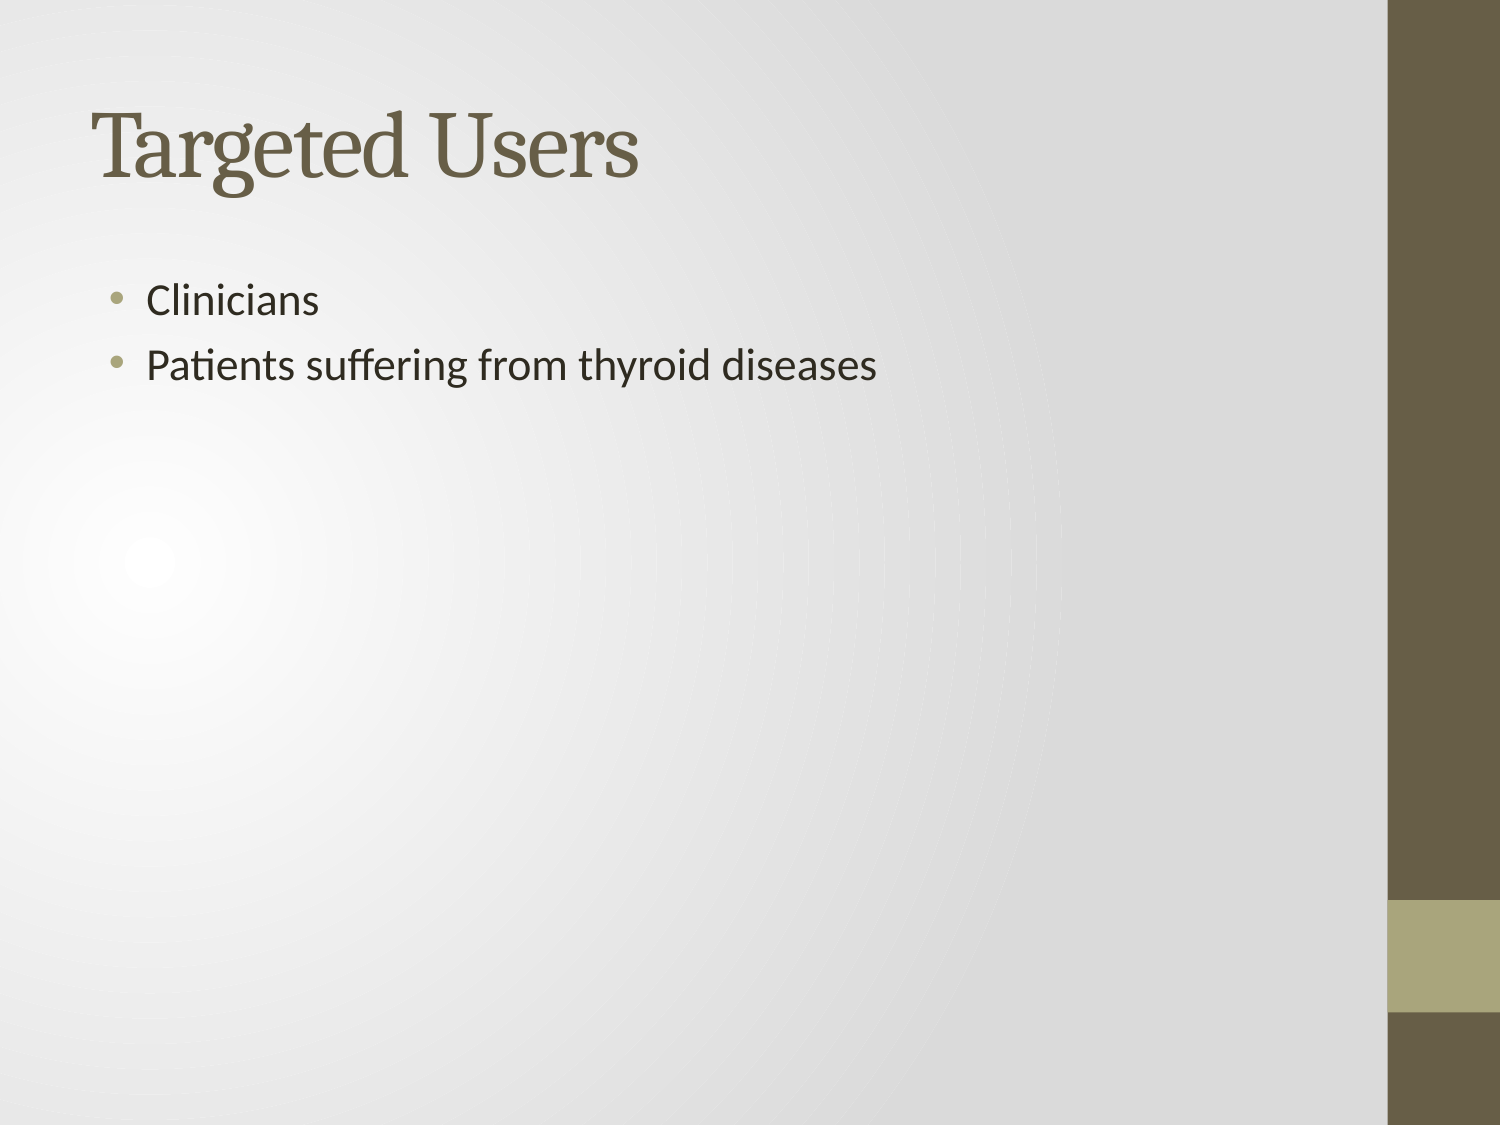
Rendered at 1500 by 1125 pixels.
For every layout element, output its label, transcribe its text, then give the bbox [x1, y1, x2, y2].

list Clinicians Patients suffering from thyroid diseases [75, 262, 1325, 1050]
title Targeted Users [75, 45, 1325, 233]
